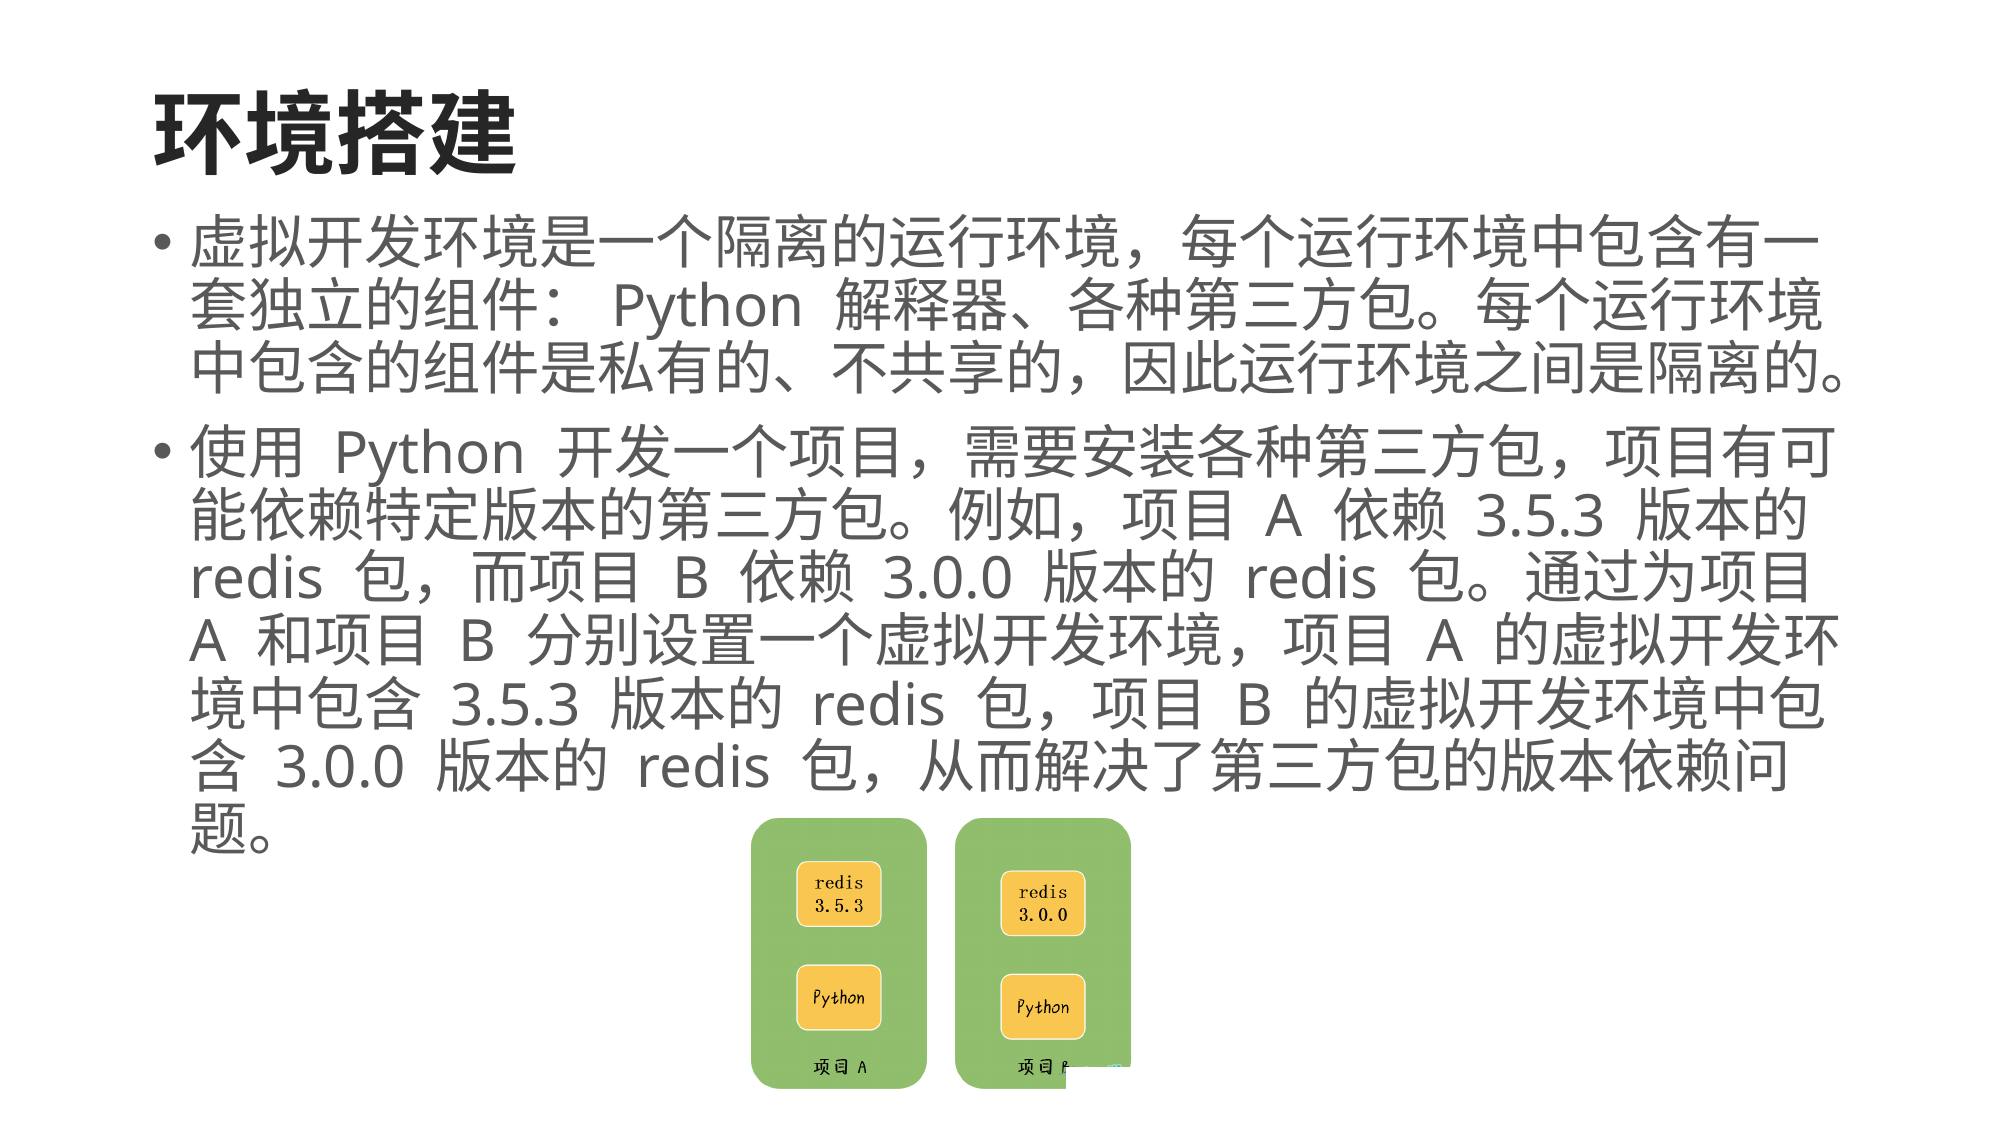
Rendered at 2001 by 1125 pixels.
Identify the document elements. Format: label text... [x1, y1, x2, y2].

title 环境搭建 [137, 29, 1863, 205]
list 虚拟开发环境是一个隔离的运行环境，每个运行环境中包含有一套独立的组件：Python 解释器、各种第三方包。每个运行环境中包含的组件是私有的、不共享的，因此运行环境之间是隔离的。 使用 Python 开发一个项目，需要安装各种第三方包，项目有可能依赖特定版本的第三方包。例如，项目 A 依赖 3.5.3 版本的 redis 包，而项目 B 依赖 3.0.0 版本的 redis 包。通过为项目 A 和项目 B 分别设置一个虚拟开发环境，项目 A 的虚拟开发环境中包含 3.5.3 版本的 redis 包，项目 B 的虚拟开发环境中包含 3.0.0 版本的 redis 包，从而解决了第三方包的版本依赖问题。 [137, 205, 1863, 920]
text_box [738, 808, 1161, 1120]
